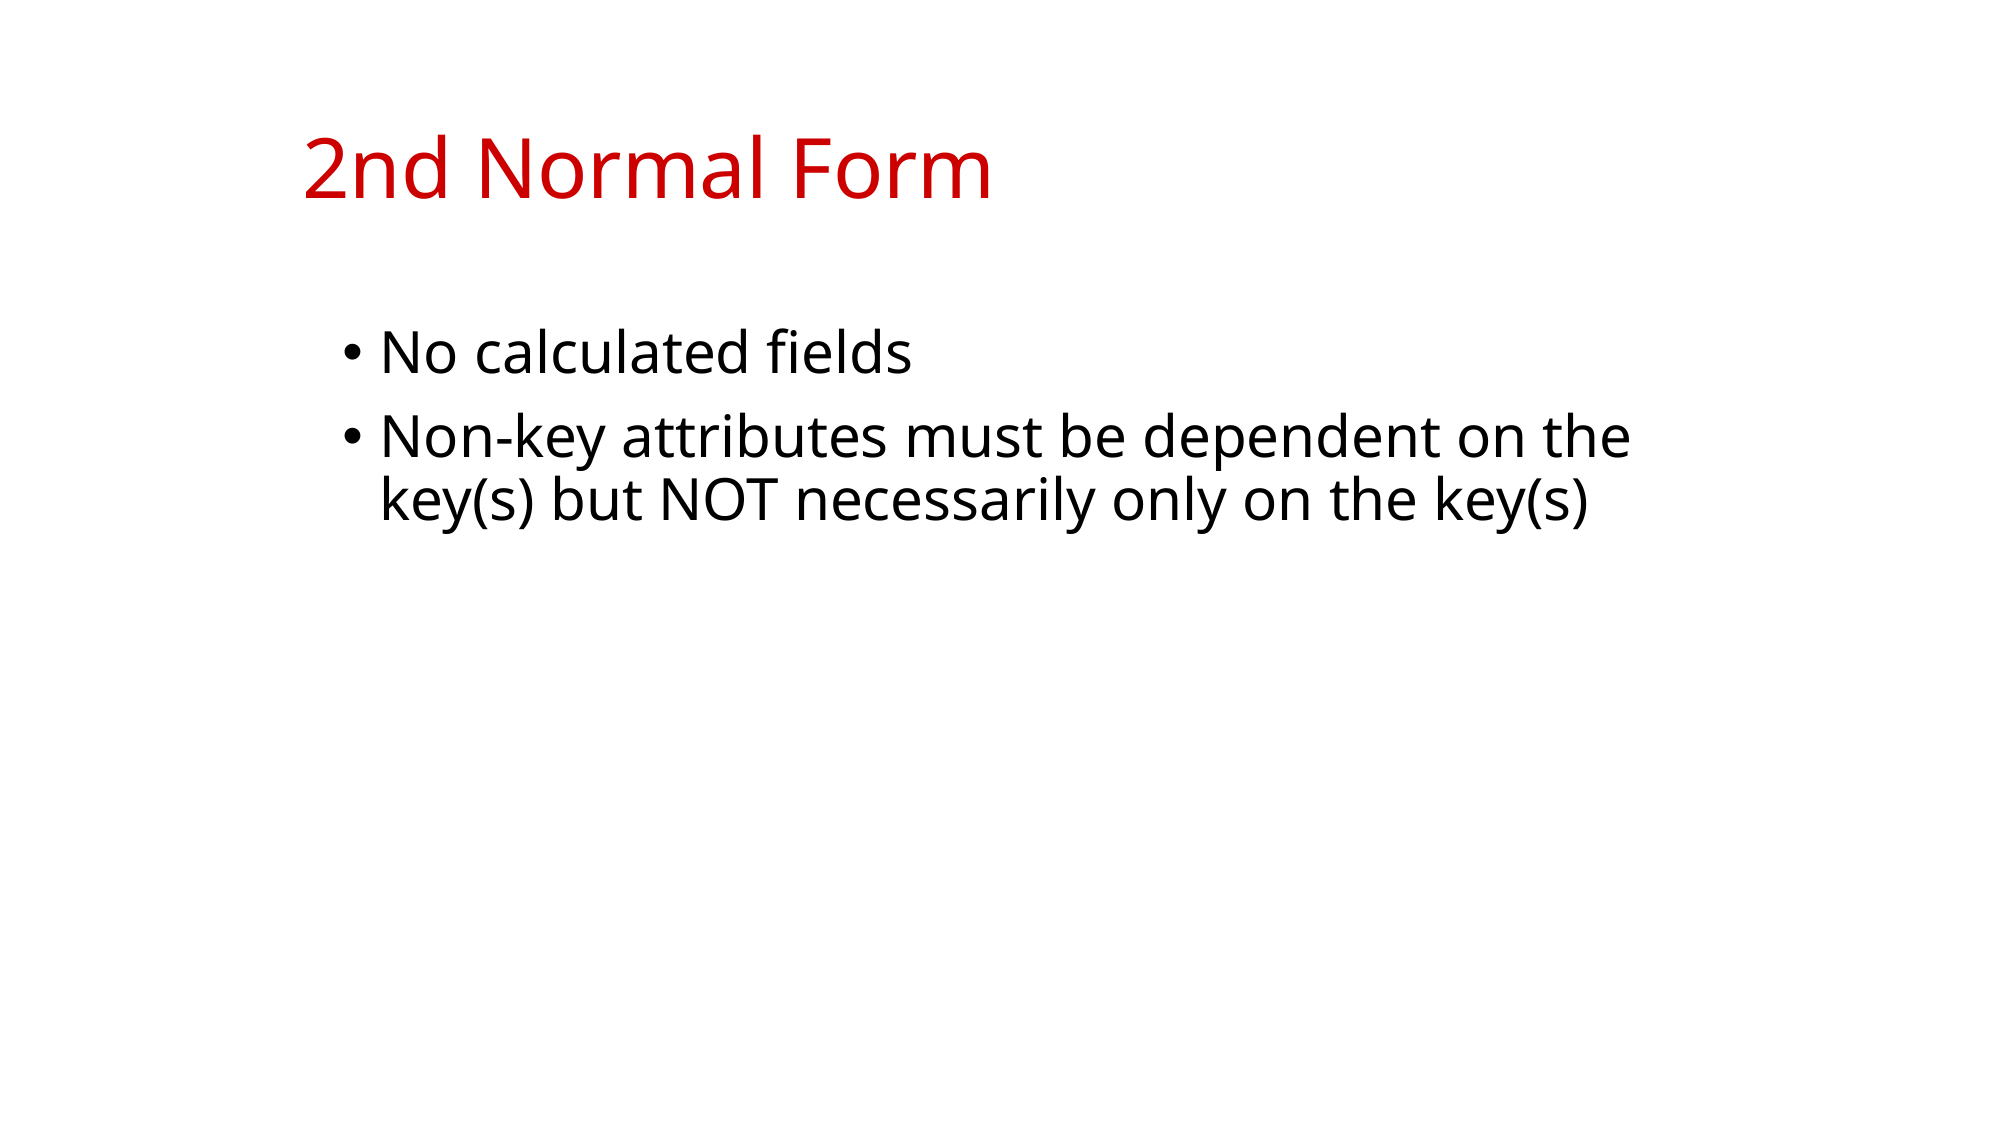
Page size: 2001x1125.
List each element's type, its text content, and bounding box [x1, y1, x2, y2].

title 2nd Normal Form [287, 109, 1563, 235]
list No calculated fields Non-key attributes must be dependent on the key(s) but NOT necessarily only on the key(s) [327, 315, 1716, 916]
